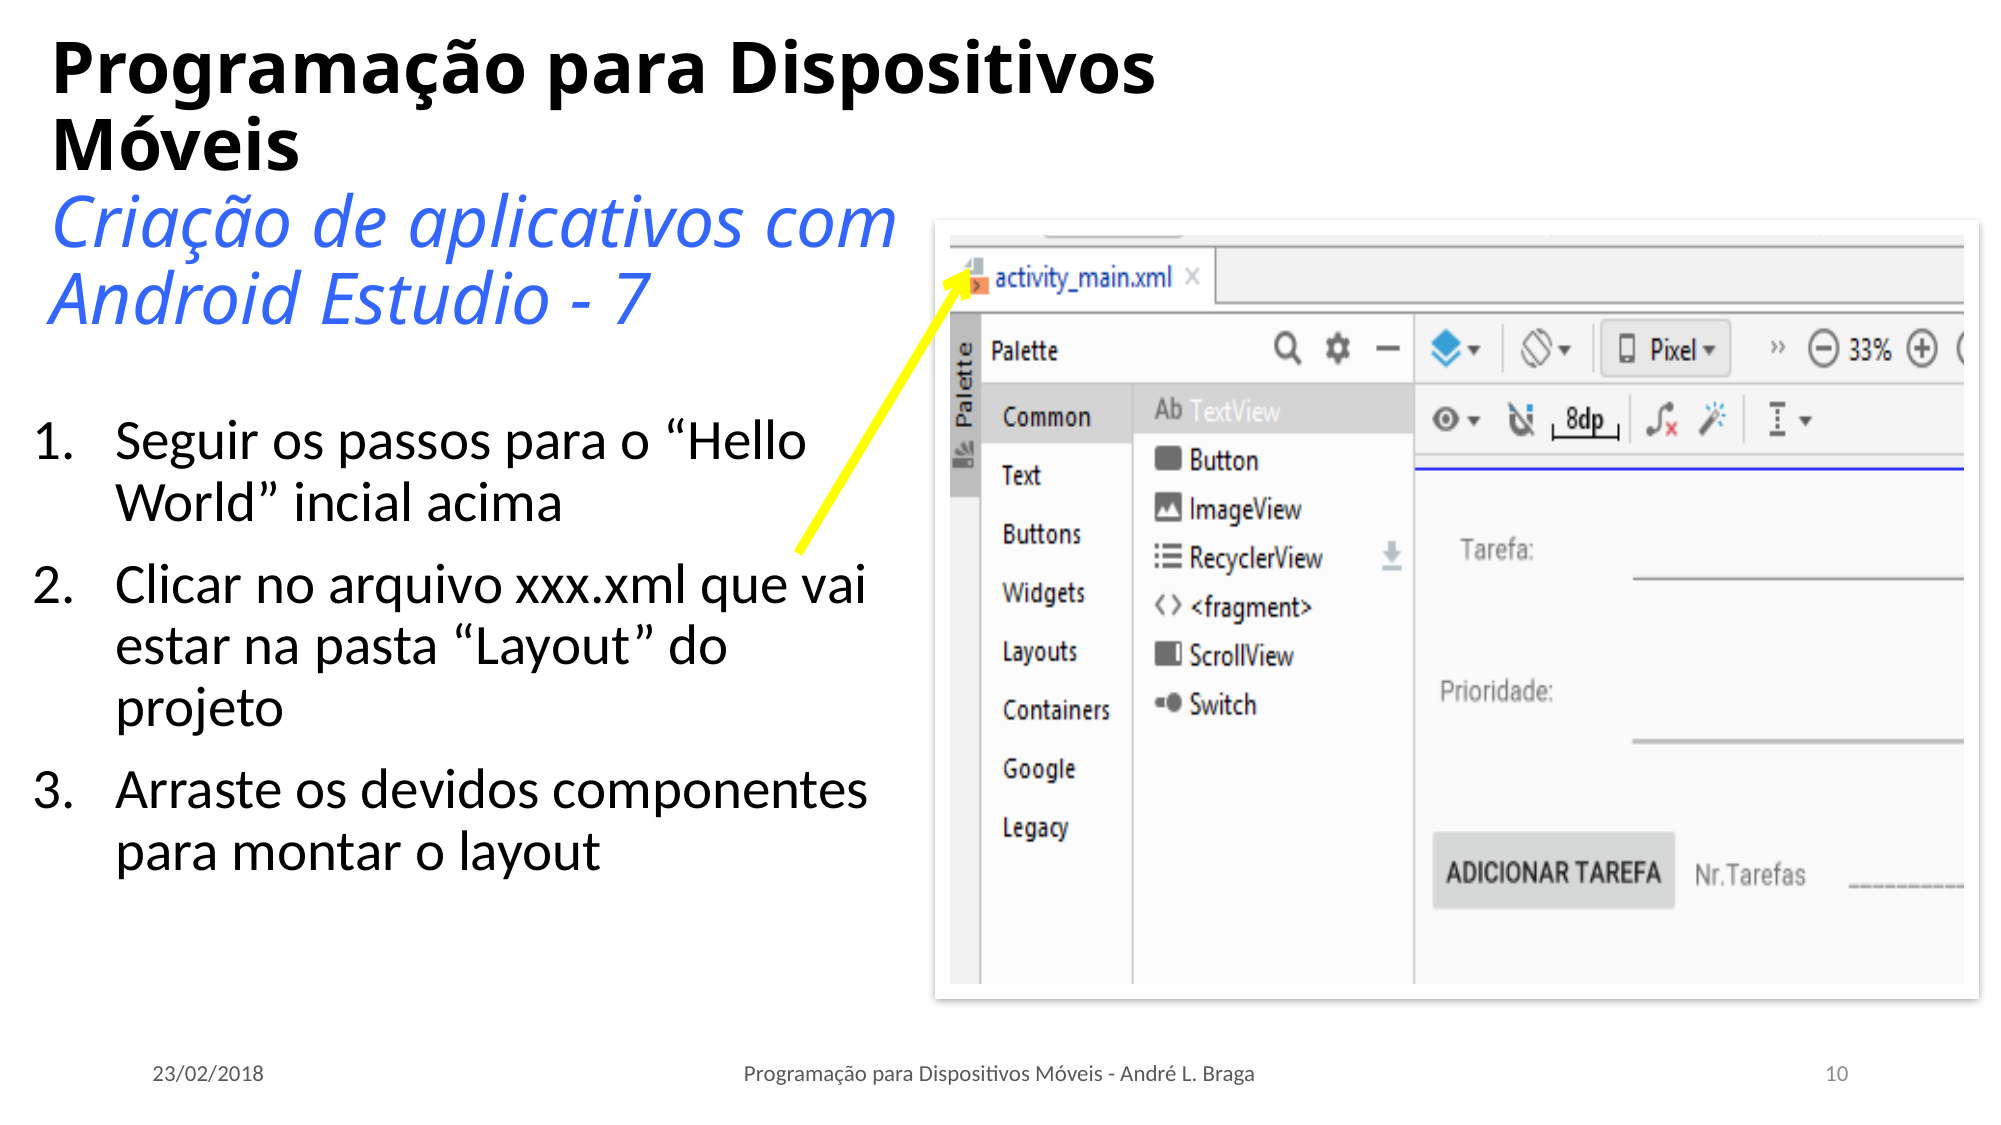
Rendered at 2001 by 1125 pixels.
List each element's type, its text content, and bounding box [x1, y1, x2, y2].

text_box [797, 267, 970, 554]
list Seguir os passos para o “Hello World” incial acima Clicar no arquivo xxx.xml que vai estar na pasta “Layout” do projeto Arraste os devidos componentes para montar o layout [17, 402, 912, 894]
slide_number 10 [1413, 1042, 1864, 1103]
footer Programação para Dispositivos Móveis - André L. Braga [662, 1042, 1338, 1103]
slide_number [137, 1042, 588, 1103]
title Programação para Dispositivos Móveis Criação de aplicativos com Android Estudio - 7 [35, 22, 1189, 350]
picture [949, 234, 1965, 985]
